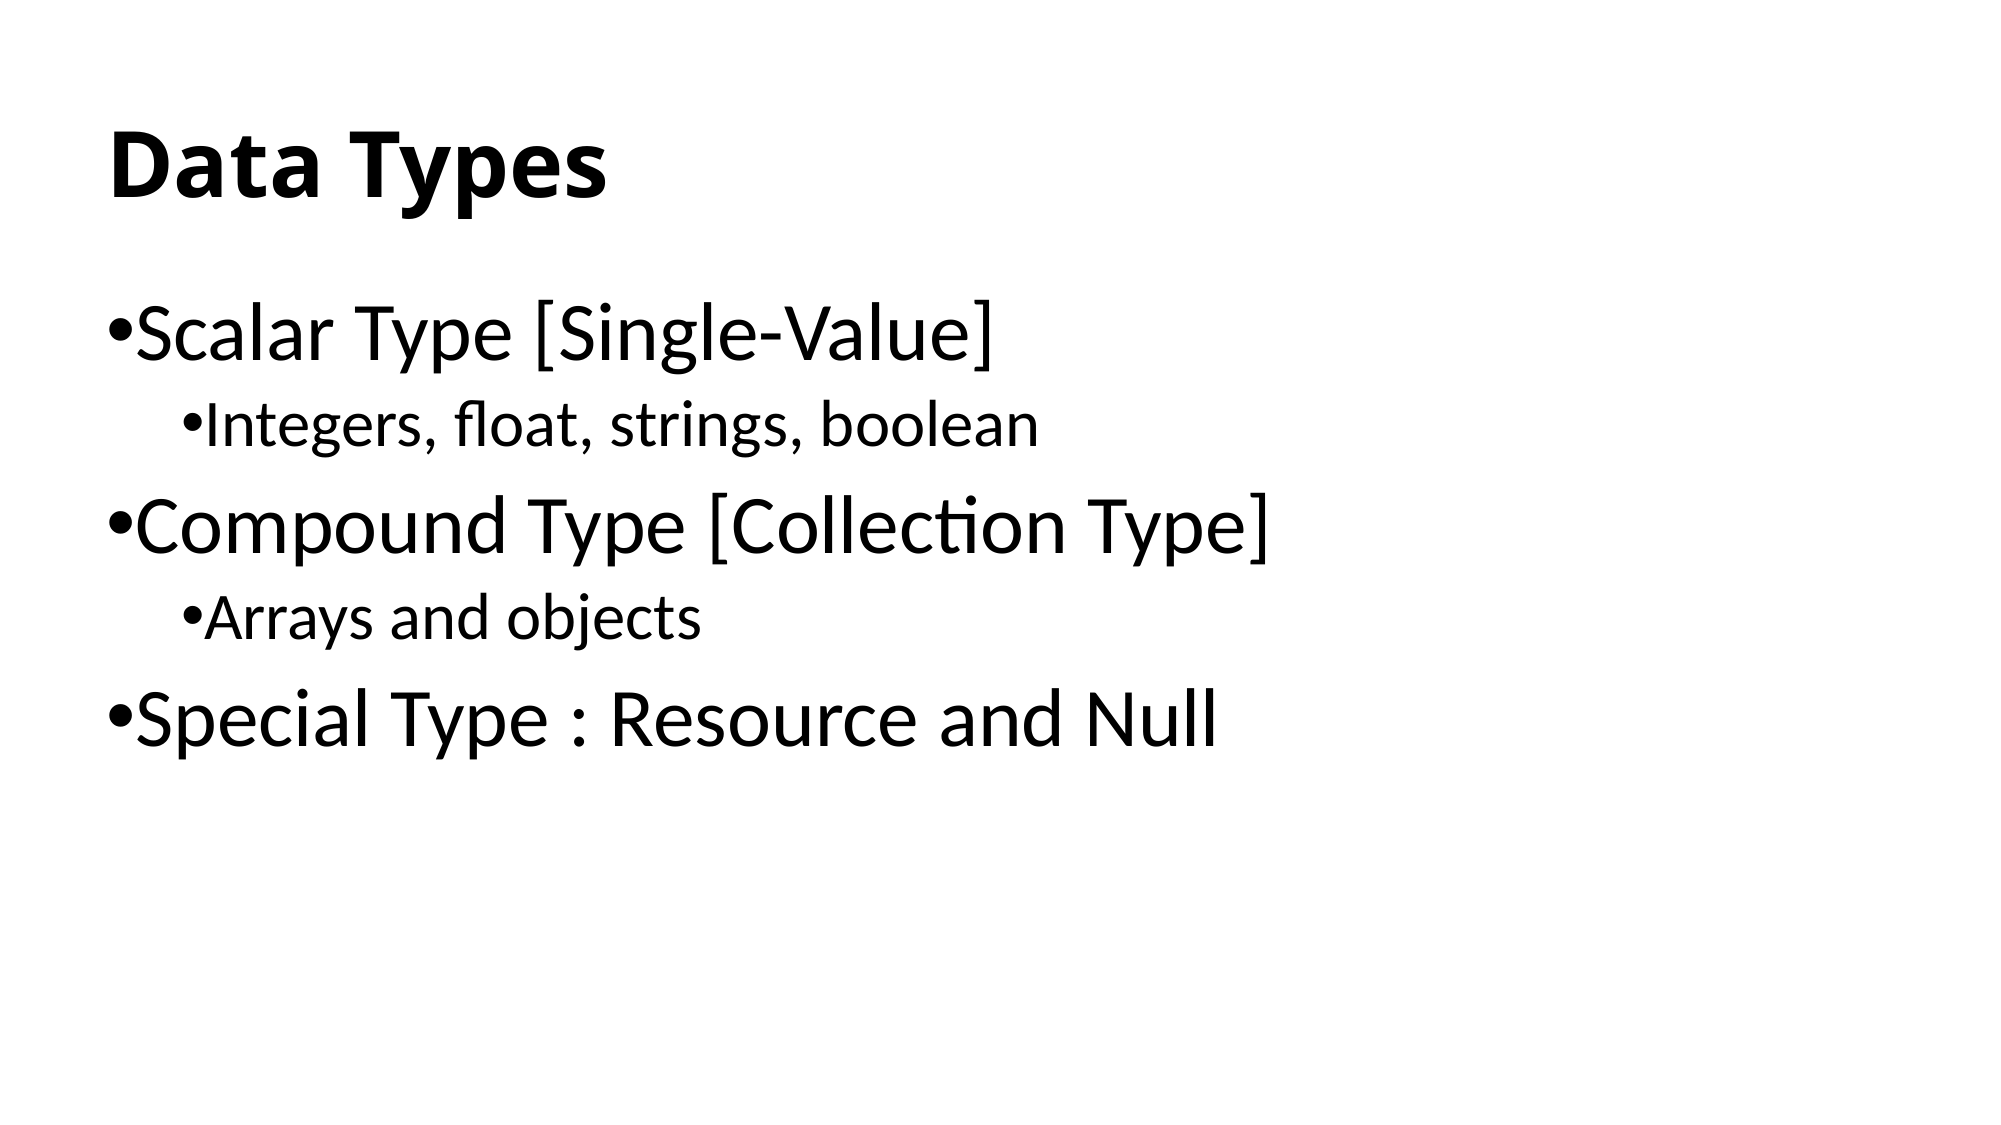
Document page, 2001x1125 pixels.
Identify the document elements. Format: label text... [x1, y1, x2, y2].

subtitle Scalar Type [Single-Value] Integers, float, strings, boolean Compound Type [Collection Type] Arrays and objects Special Type : Resource and Null [91, 281, 1900, 1044]
title Data Types [91, 99, 1307, 225]
